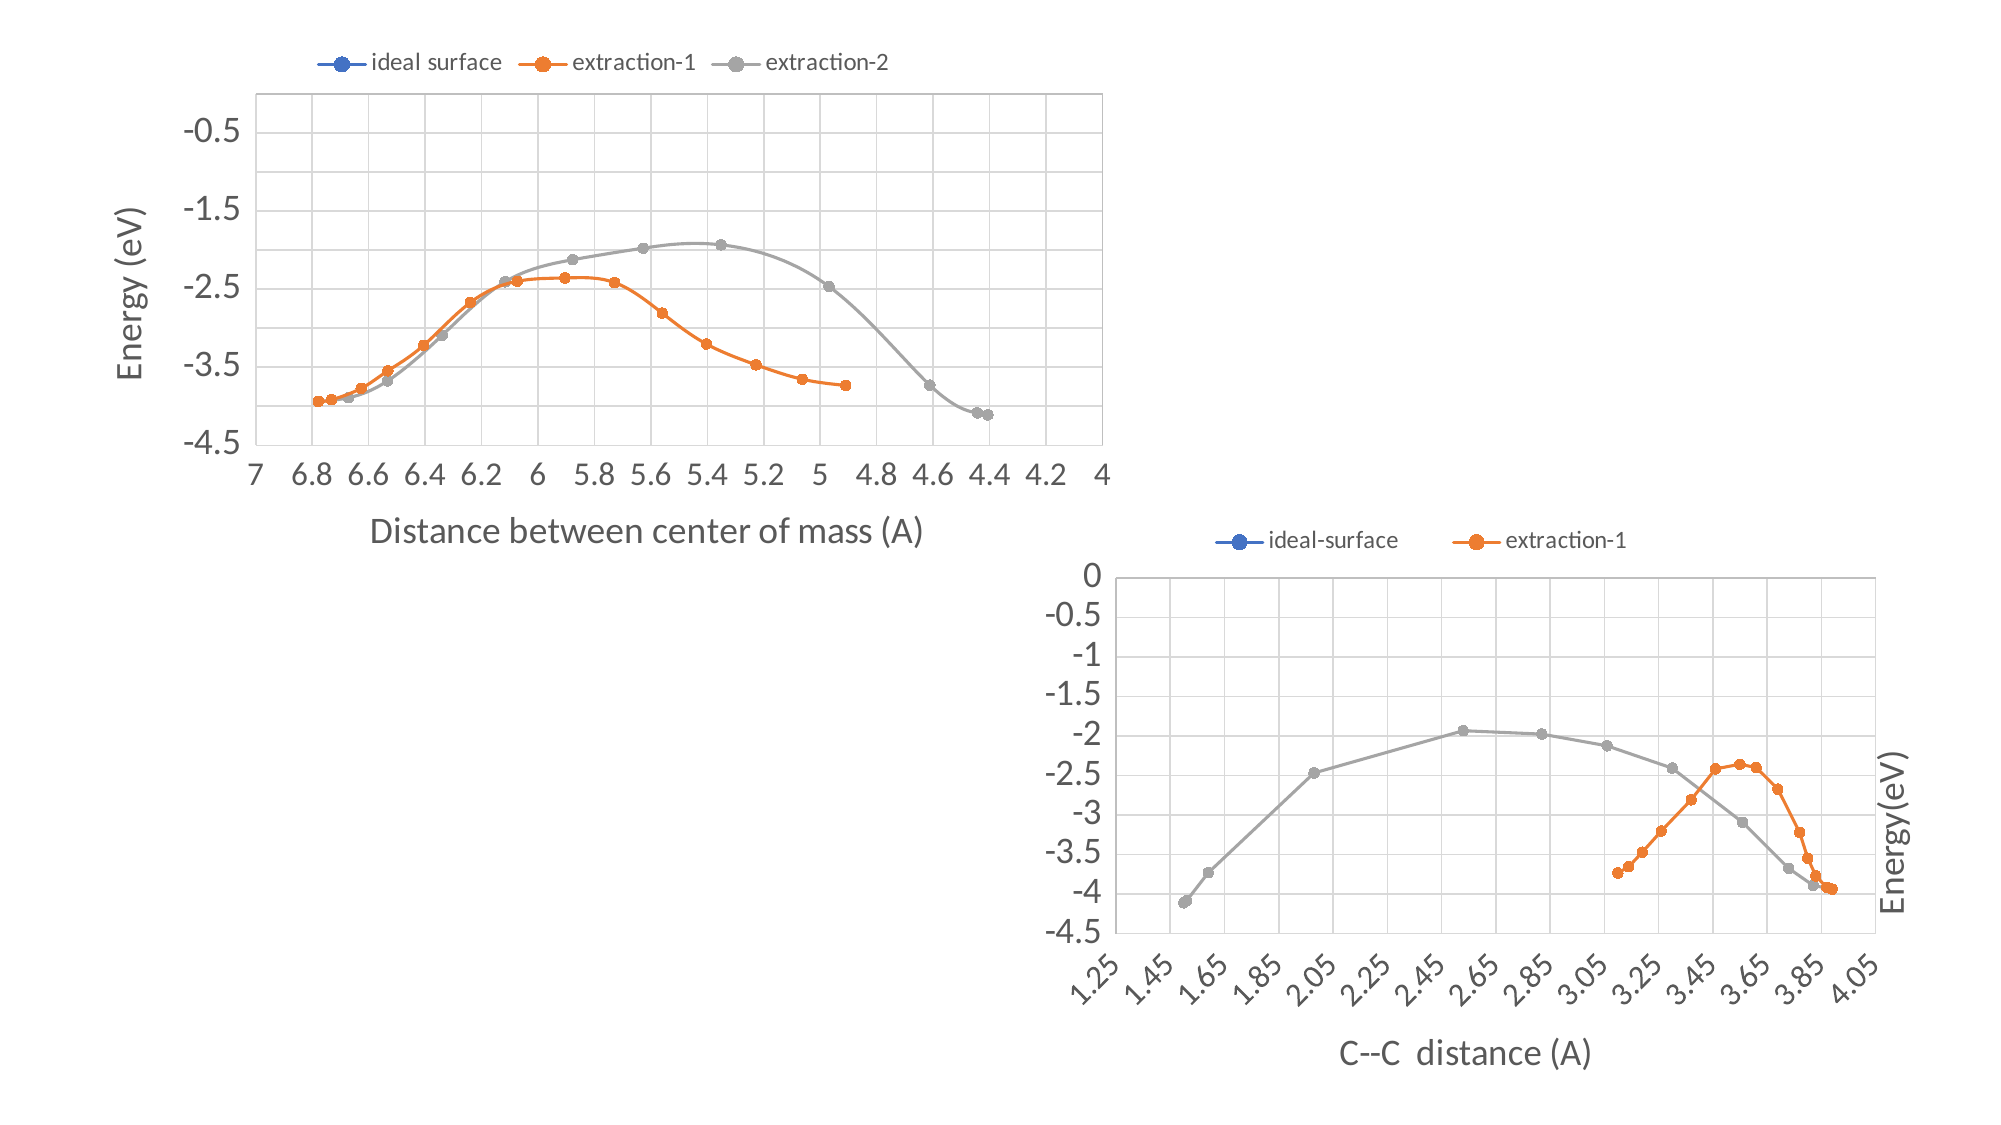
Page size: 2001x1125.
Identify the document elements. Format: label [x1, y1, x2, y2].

chart [75, 35, 1925, 1111]
